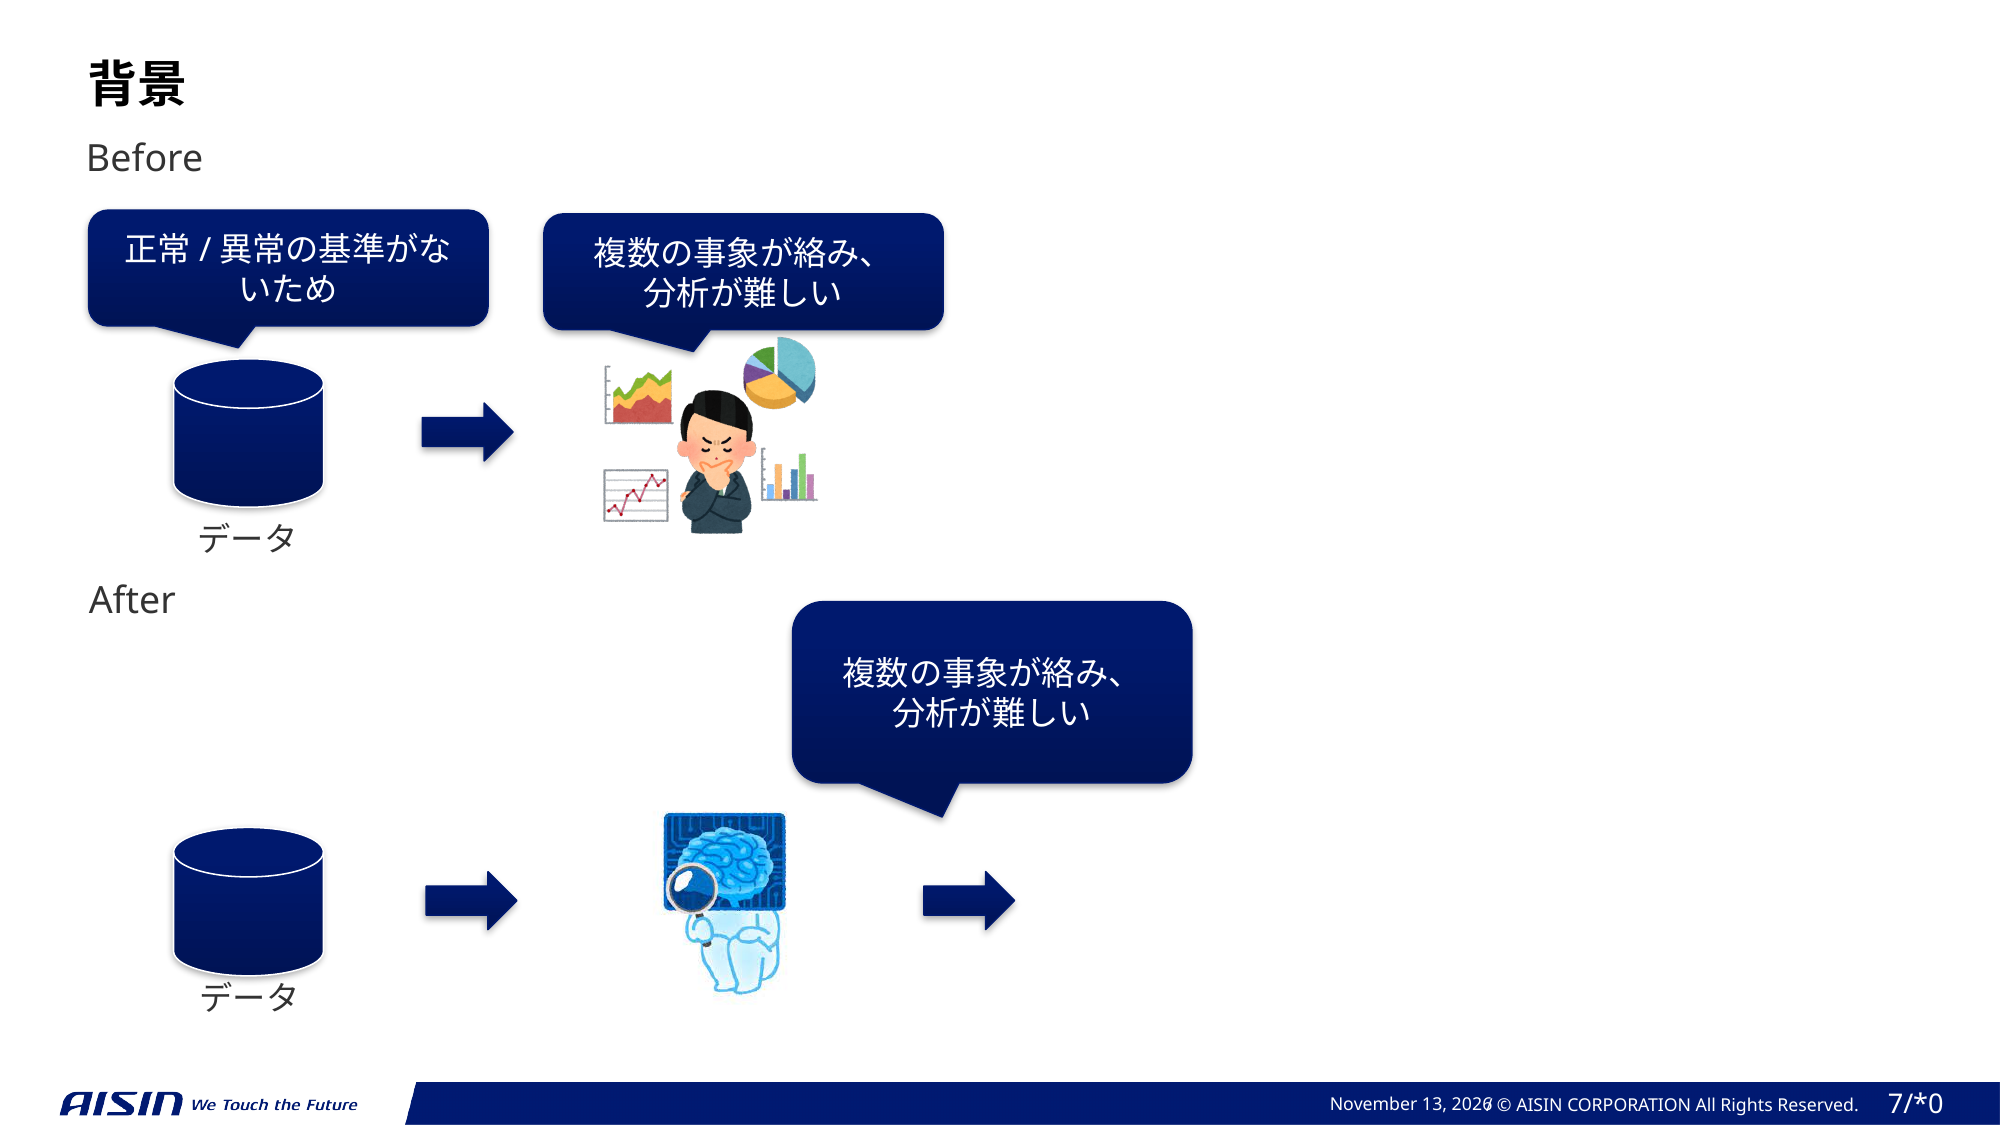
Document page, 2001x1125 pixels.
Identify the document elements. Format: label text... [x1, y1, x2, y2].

text_box [172, 357, 325, 508]
text_box 正常/異常の基準がないため [87, 209, 489, 349]
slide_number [1142, 1093, 1508, 1116]
list [72, 125, 1934, 1051]
picture [0, 1082, 2000, 1125]
text_box データ [183, 510, 313, 566]
text_box [923, 870, 1016, 931]
text_box [421, 402, 514, 462]
picture [623, 796, 833, 1006]
text_box 複数の事象が絡み、 分析が難しい [791, 600, 1193, 818]
list 背景 [72, 44, 1934, 103]
text_box After [73, 568, 191, 629]
picture [596, 329, 824, 544]
text_box 複数の事象が絡み、 分析が難しい [543, 213, 944, 331]
text_box [172, 826, 325, 969]
text_box データ [184, 969, 315, 1025]
text_box Before [71, 126, 219, 187]
text_box [425, 871, 518, 931]
